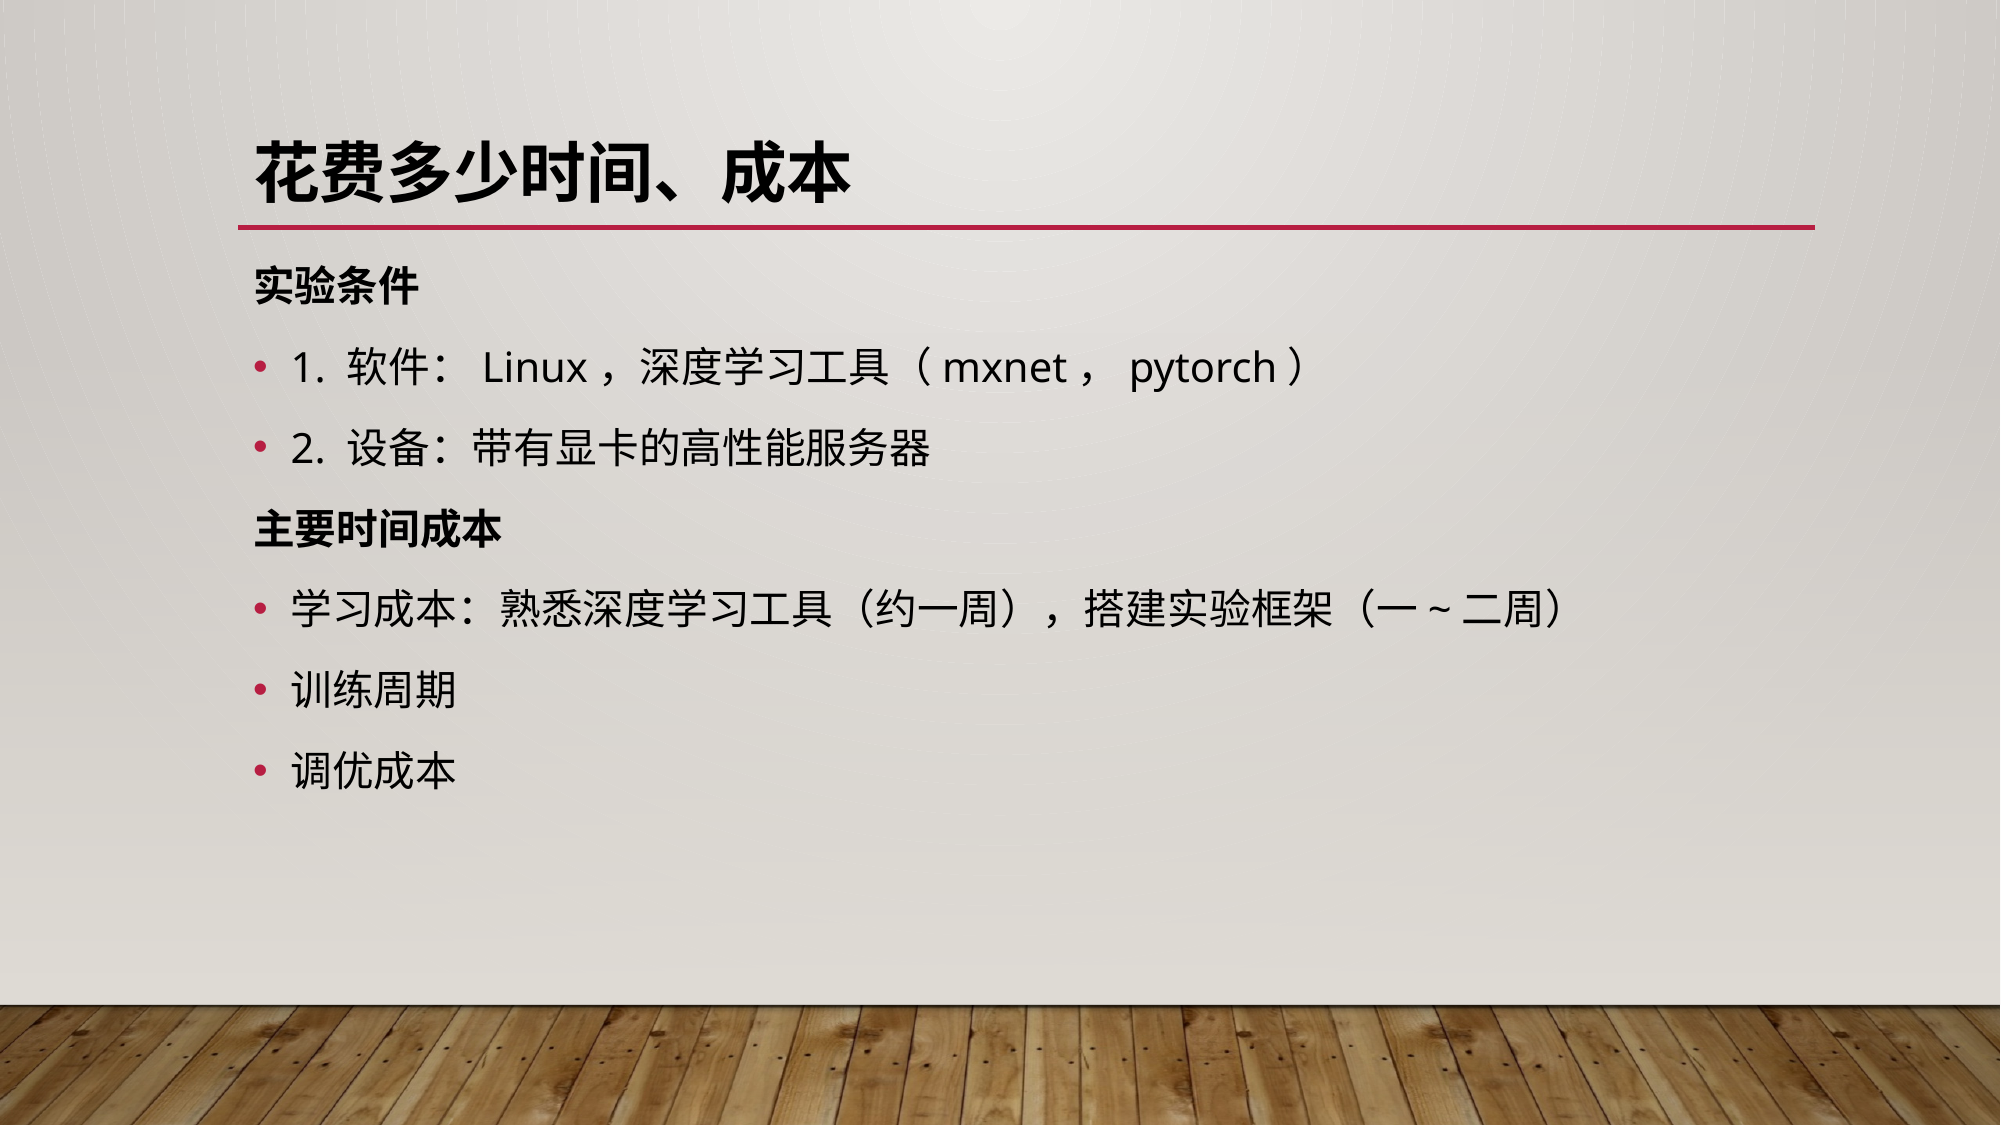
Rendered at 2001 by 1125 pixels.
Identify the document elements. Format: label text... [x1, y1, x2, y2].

list 实验条件 1. 软件：Linux，深度学习工具（mxnet，pytorch） 2. 设备：带有显卡的高性能服务器 主要时间成本 学习成本：熟悉深度学习工具（约一周），搭建实验框架（一~二周） 训练周期 调优成本 [238, 242, 1814, 897]
title 花费多少时间、成本 [238, 131, 1814, 228]
picture [0, 1005, 2000, 1125]
